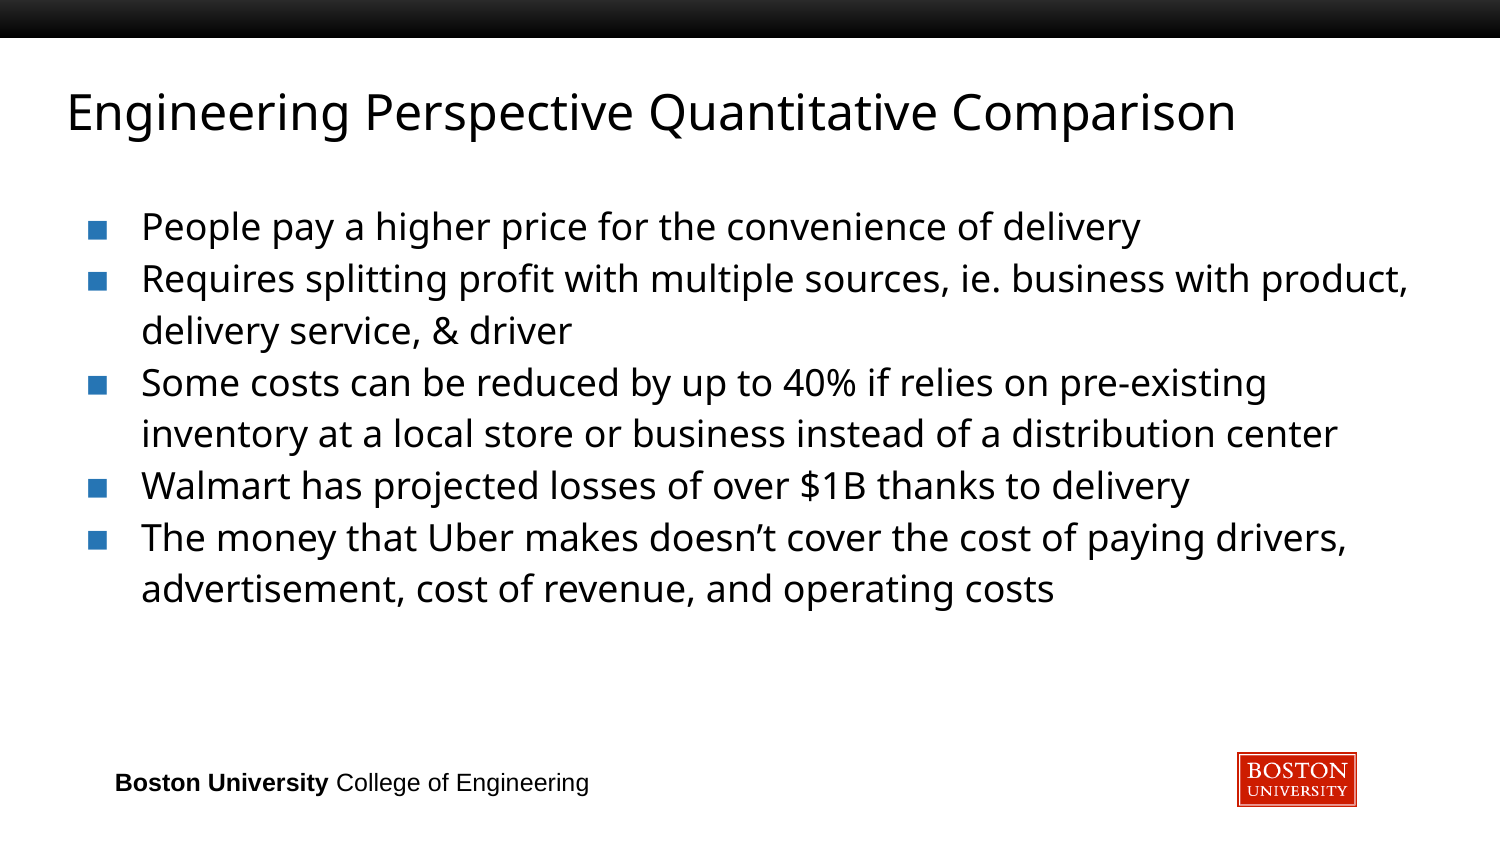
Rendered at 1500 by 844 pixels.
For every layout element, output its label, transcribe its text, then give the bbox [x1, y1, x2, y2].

title Engineering Perspective Quantitative Comparison [51, 72, 1449, 189]
list People pay a higher price for the convenience of delivery Requires splitting profit with multiple sources, ie. business with product, delivery service, & driver Some costs can be reduced by up to 40% if relies on pre-existing inventory at a local store or business instead of a distribution center Walmart has projected losses of over $1B thanks to delivery The money that Uber makes doesn’t cover the cost of paying drivers, advertisement, cost of revenue, and operating costs [51, 189, 1449, 750]
picture [1237, 752, 1357, 807]
